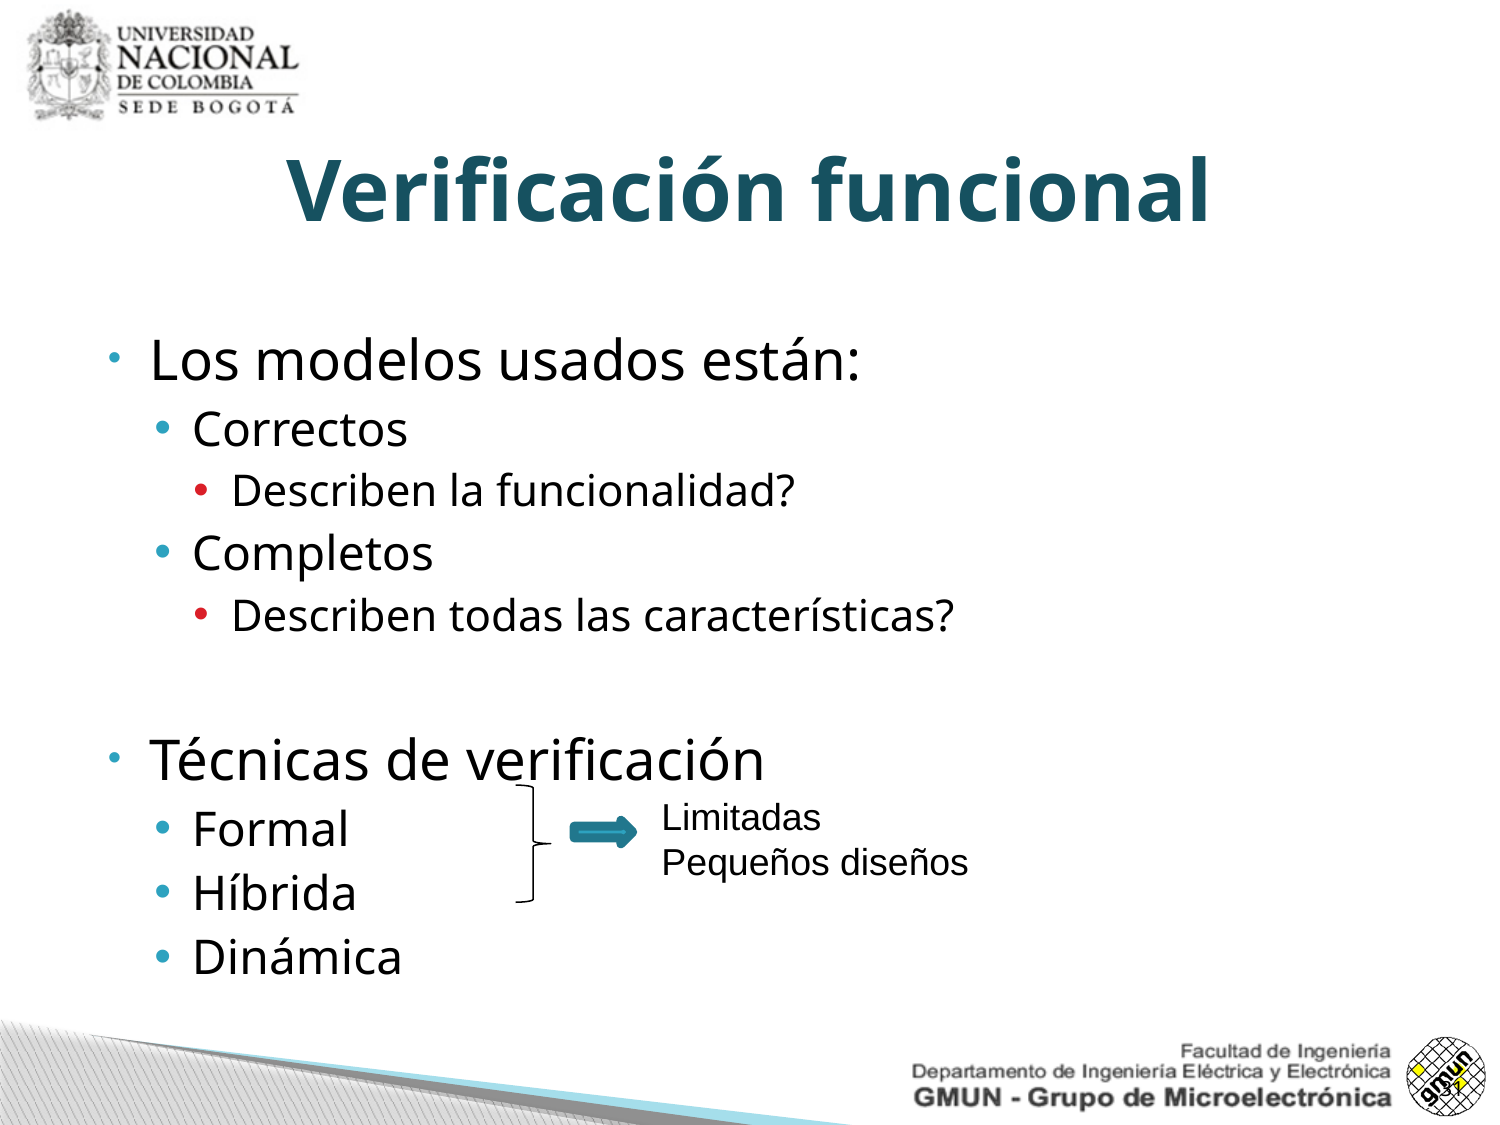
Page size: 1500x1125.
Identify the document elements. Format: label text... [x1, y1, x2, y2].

picture [0, 0, 317, 143]
title Verificación funcional [75, 93, 1425, 282]
slide_number 31 [1418, 1051, 1479, 1112]
picture [869, 1031, 1500, 1125]
text_box [515, 784, 552, 904]
text_box Limitadas Pequeños diseños [646, 785, 984, 890]
list Los modelos usados están: Correctos Describen la funcionalidad? Completos Describen todas las características? Técnicas de verificación Formal Híbrida Dinámica [74, 316, 1426, 1091]
text_box [569, 815, 638, 849]
